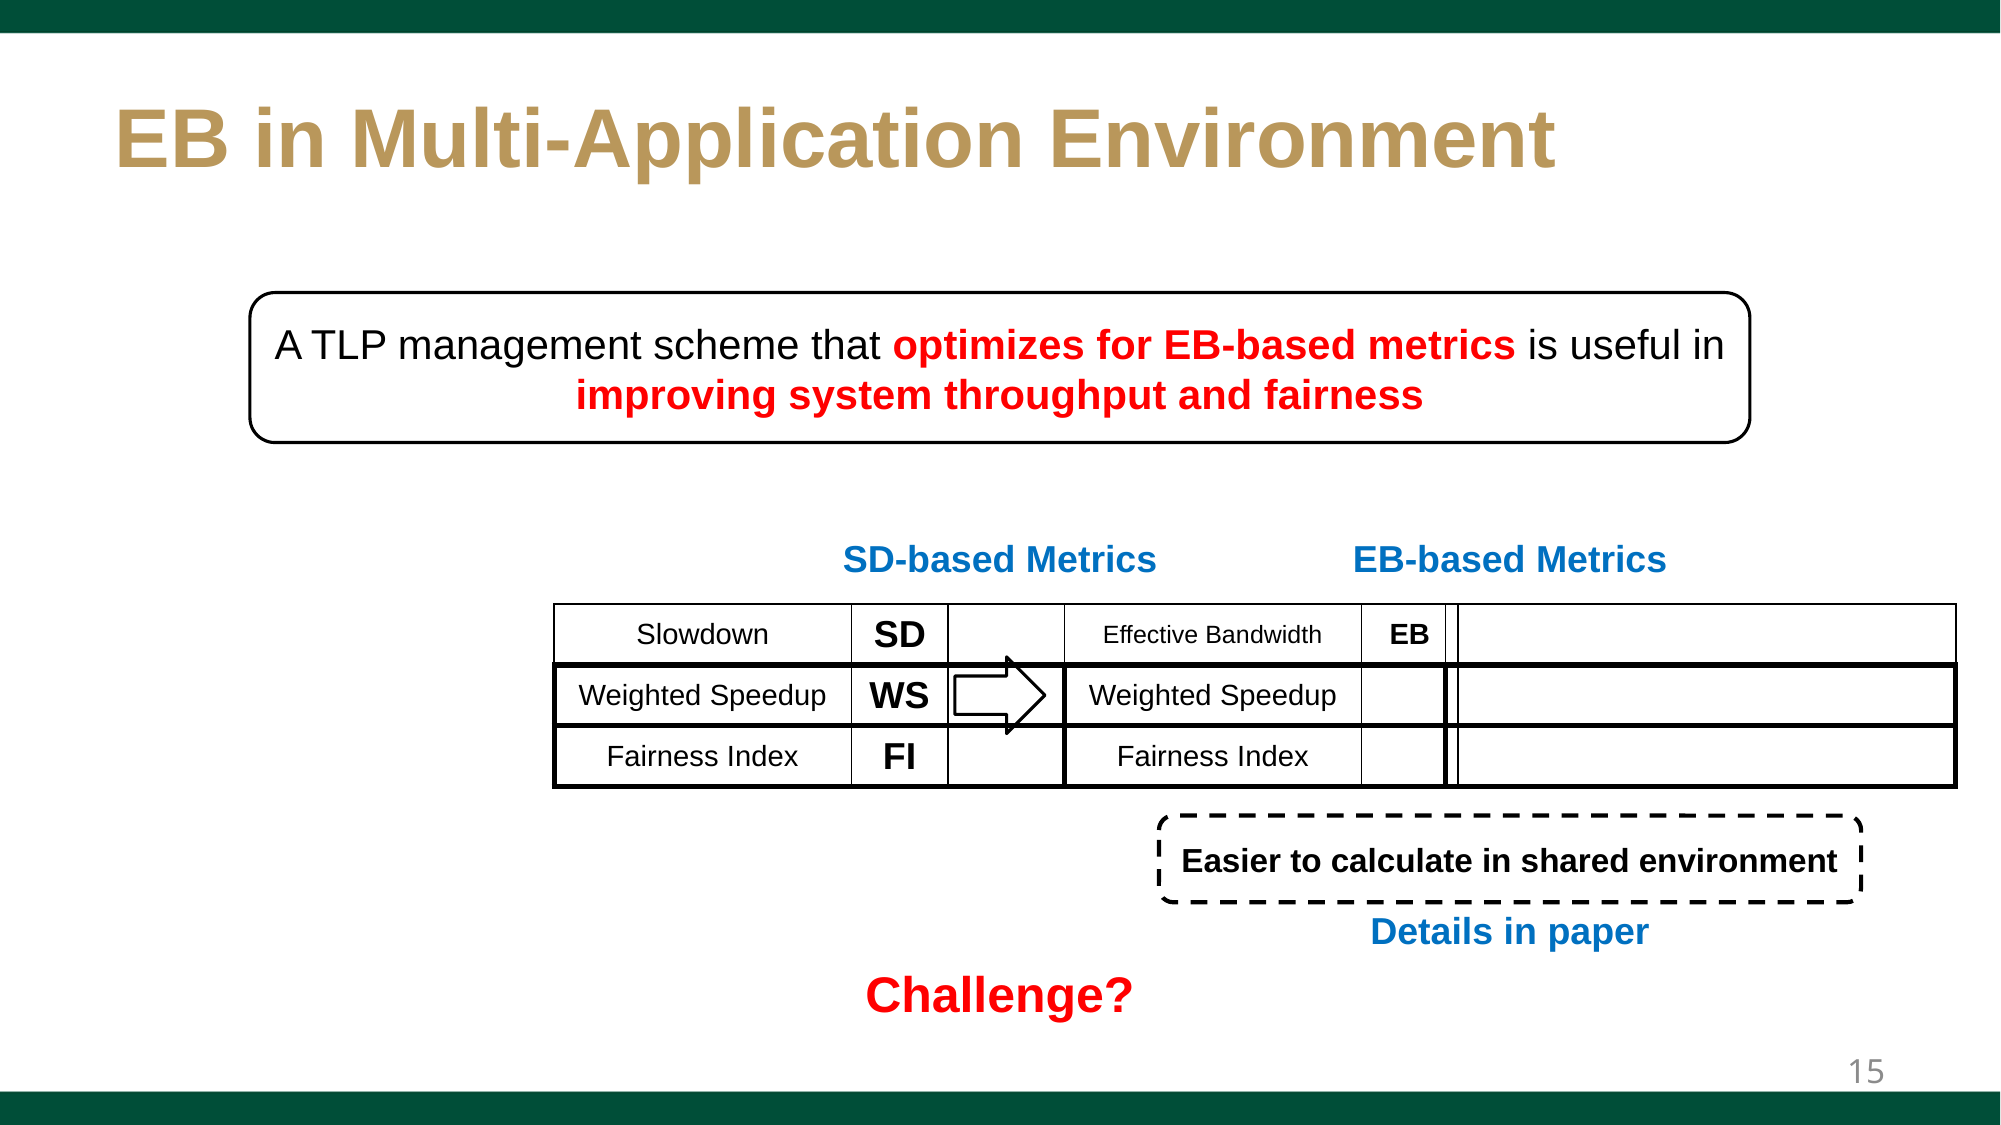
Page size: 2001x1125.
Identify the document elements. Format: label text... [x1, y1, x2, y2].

slide_number 15 [1433, 1042, 1900, 1103]
text_box SD-based Metrics [819, 528, 1181, 588]
text_box Easier to calculate in shared environment [1156, 813, 1864, 905]
text_box Challenge? [850, 955, 1150, 1031]
text_box A TLP management scheme that optimizes for EB-based metrics is useful in improving system throughput and fairness [247, 290, 1753, 445]
picture [0, 0, 2001, 1125]
footer [683, 1042, 1317, 1103]
text_box EB-based Metrics [1329, 528, 1691, 588]
text_box Details in paper [1329, 899, 1691, 960]
text_box [952, 654, 1048, 736]
title EB in Multi-Application Environment [99, 45, 1900, 233]
